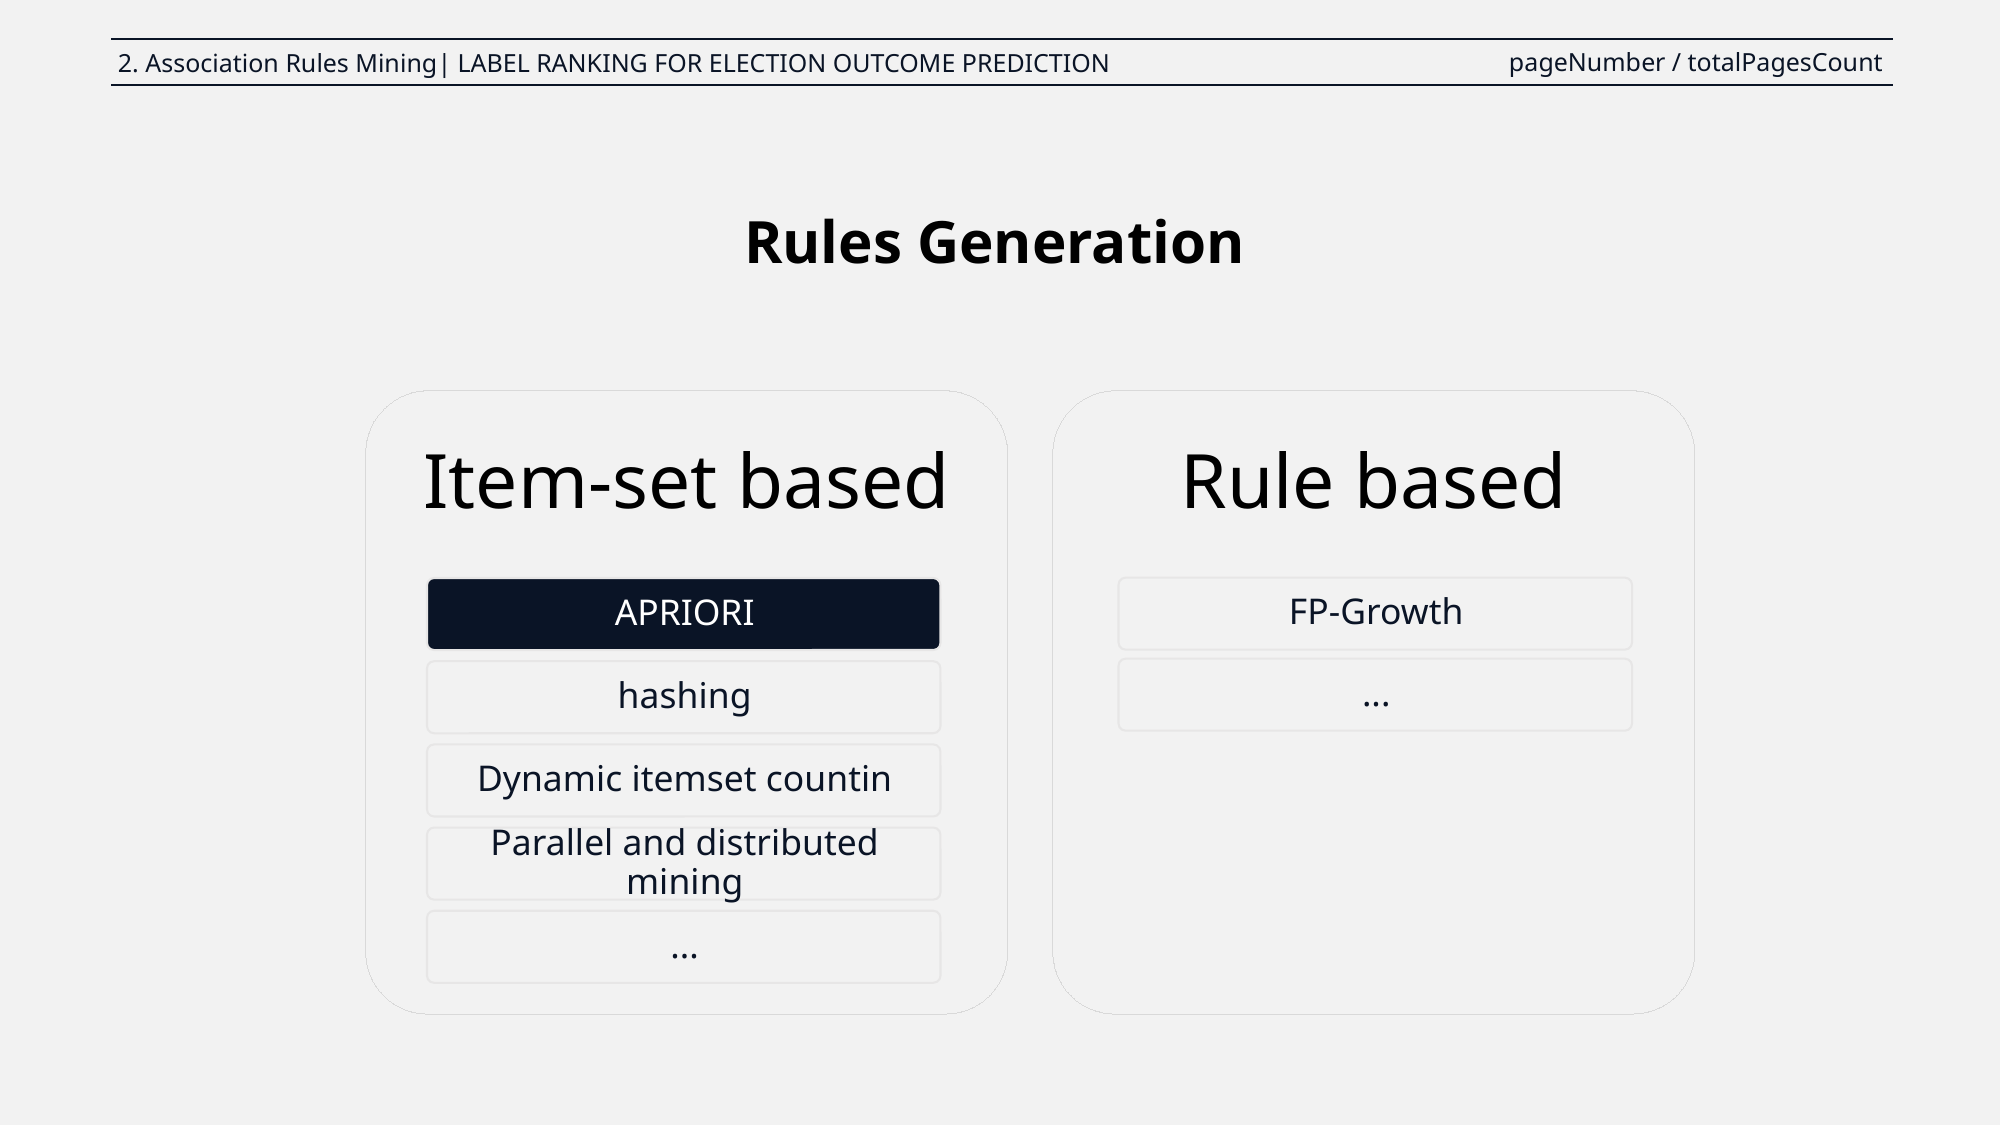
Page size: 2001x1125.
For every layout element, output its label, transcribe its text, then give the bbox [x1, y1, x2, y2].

text_box 2. Association Rules Mining| LABEL RANKING FOR ELECTION OUTCOME PREDICTION [103, 40, 1137, 86]
list Rules Generation [429, 130, 1560, 359]
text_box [362, 390, 1696, 1015]
text_box pageNumber / totalPagesCount [1137, 39, 1899, 85]
